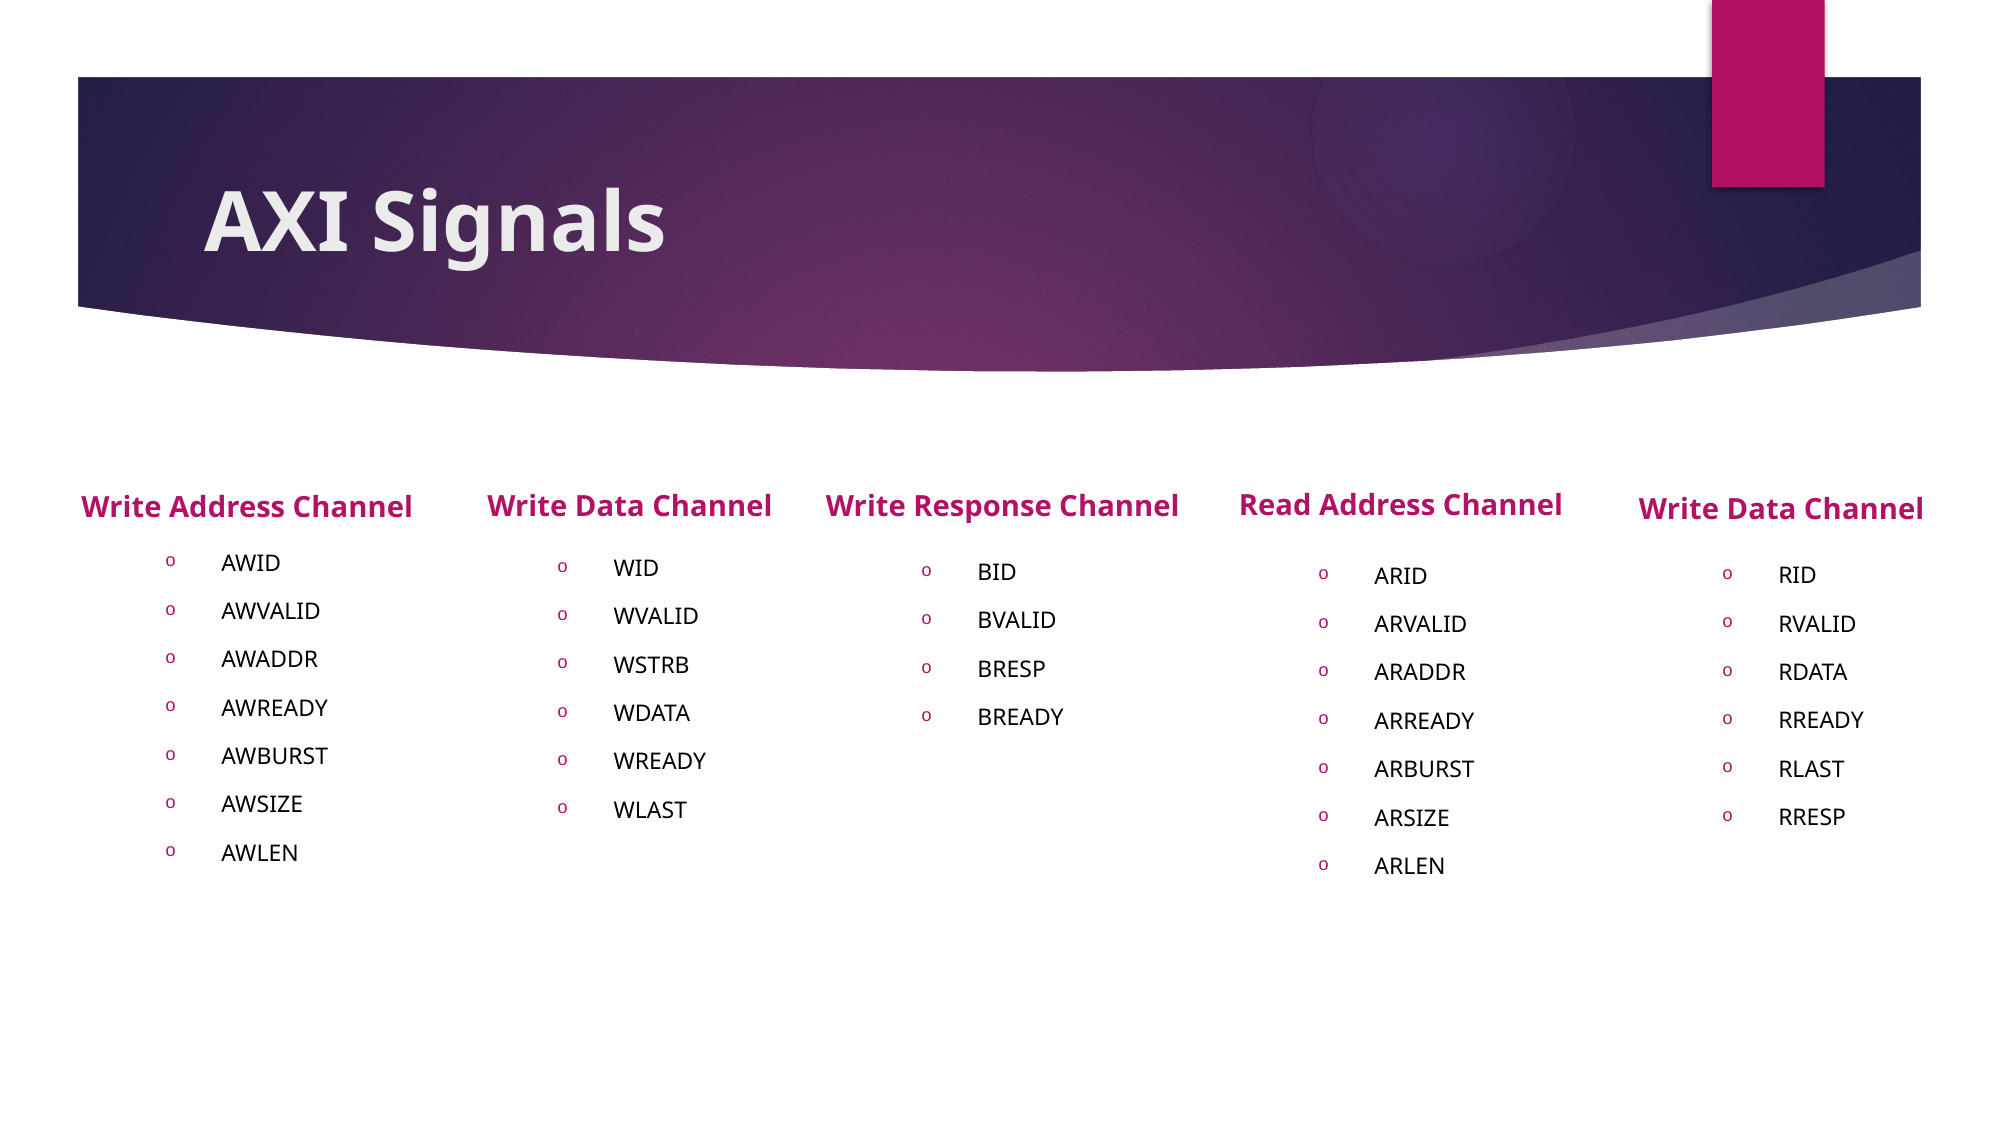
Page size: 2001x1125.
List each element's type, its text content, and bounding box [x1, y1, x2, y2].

title AXI Signals [189, 159, 1627, 276]
text_box ARID ARVALID ARADDR ARREADY ARBURST ARSIZE ARLEN [1303, 553, 1513, 1020]
text_box Read Address Channel [1223, 434, 1618, 529]
text_box Write Data Channel [1623, 438, 2000, 533]
text_box BID BVALID BRESP BREADY [906, 550, 1116, 1017]
text_box Write Response Channel [810, 435, 1205, 530]
text_box Write Data Channel [472, 435, 867, 531]
text_box RID RVALID RDATA RREADY RLAST RRESP [1707, 553, 1917, 1020]
text_box AWID AWVALID AWADDR AWREADY AWBURST AWSIZE AWLEN [150, 540, 360, 1007]
list WID WVALID WSTRB WDATA WREADY WLAST [542, 546, 752, 1013]
list Write Address Channel [66, 436, 461, 531]
